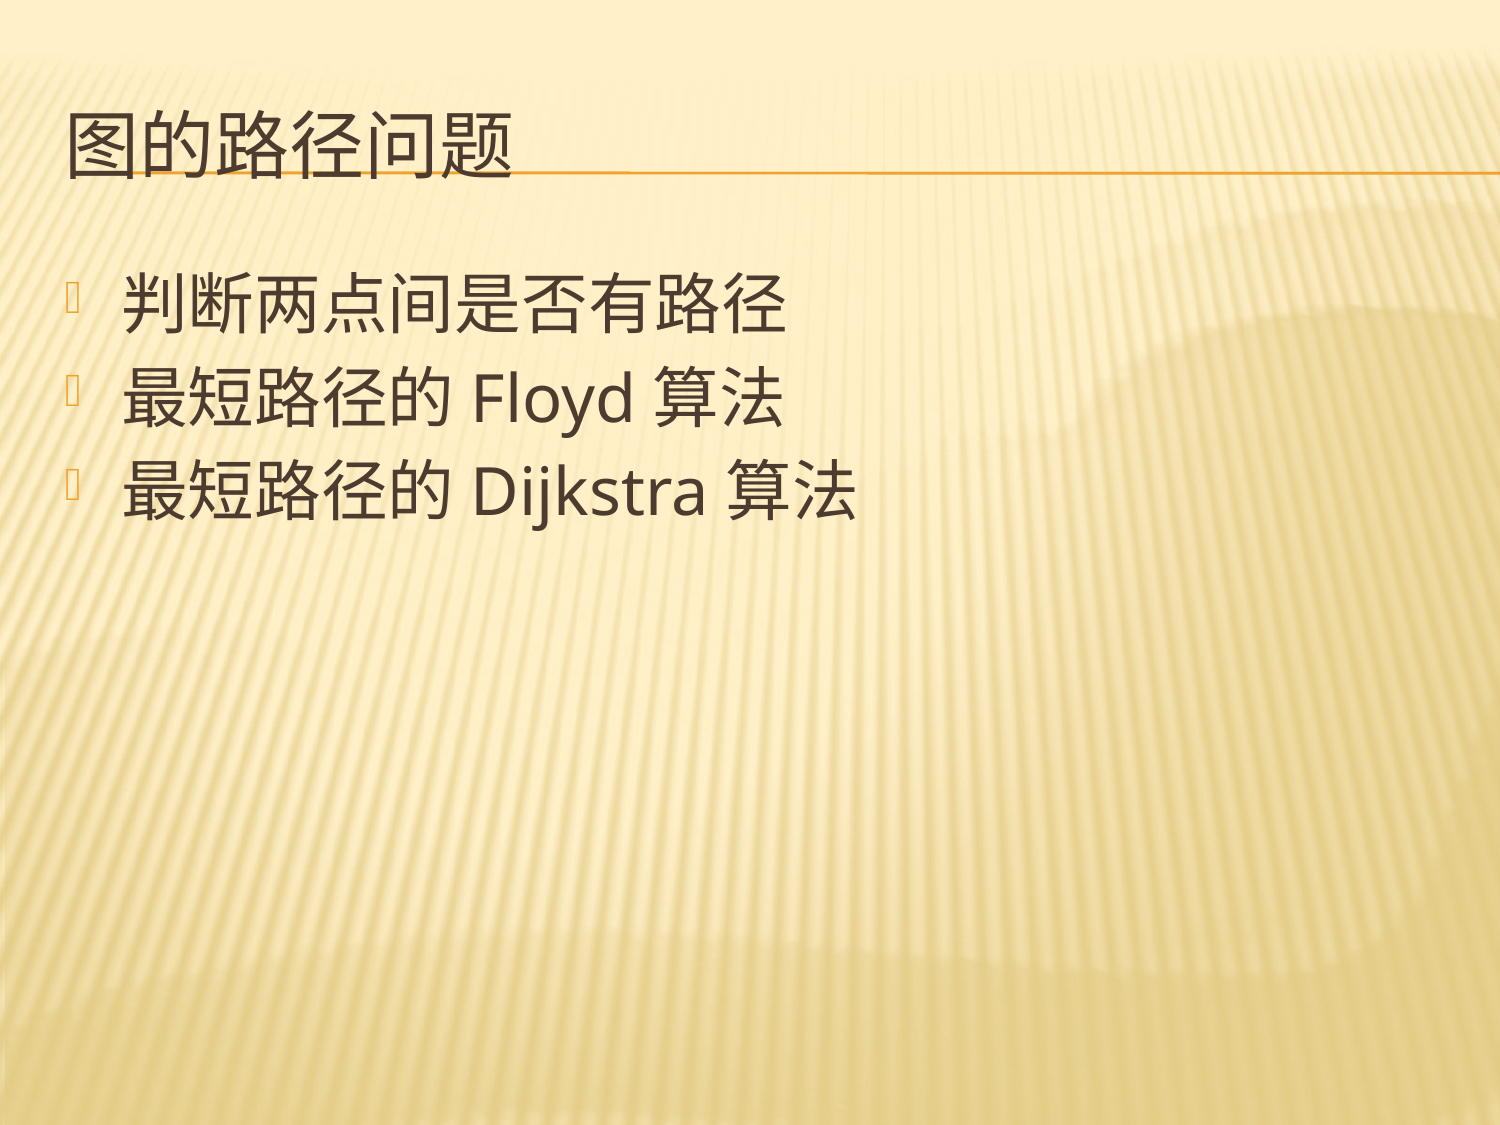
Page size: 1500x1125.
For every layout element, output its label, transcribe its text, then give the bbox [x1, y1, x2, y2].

title 图的路径问题 [50, 75, 1475, 213]
list 判断两点间是否有路径 最短路径的Floyd算法 最短路径的Dijkstra算法 [50, 254, 1475, 998]
